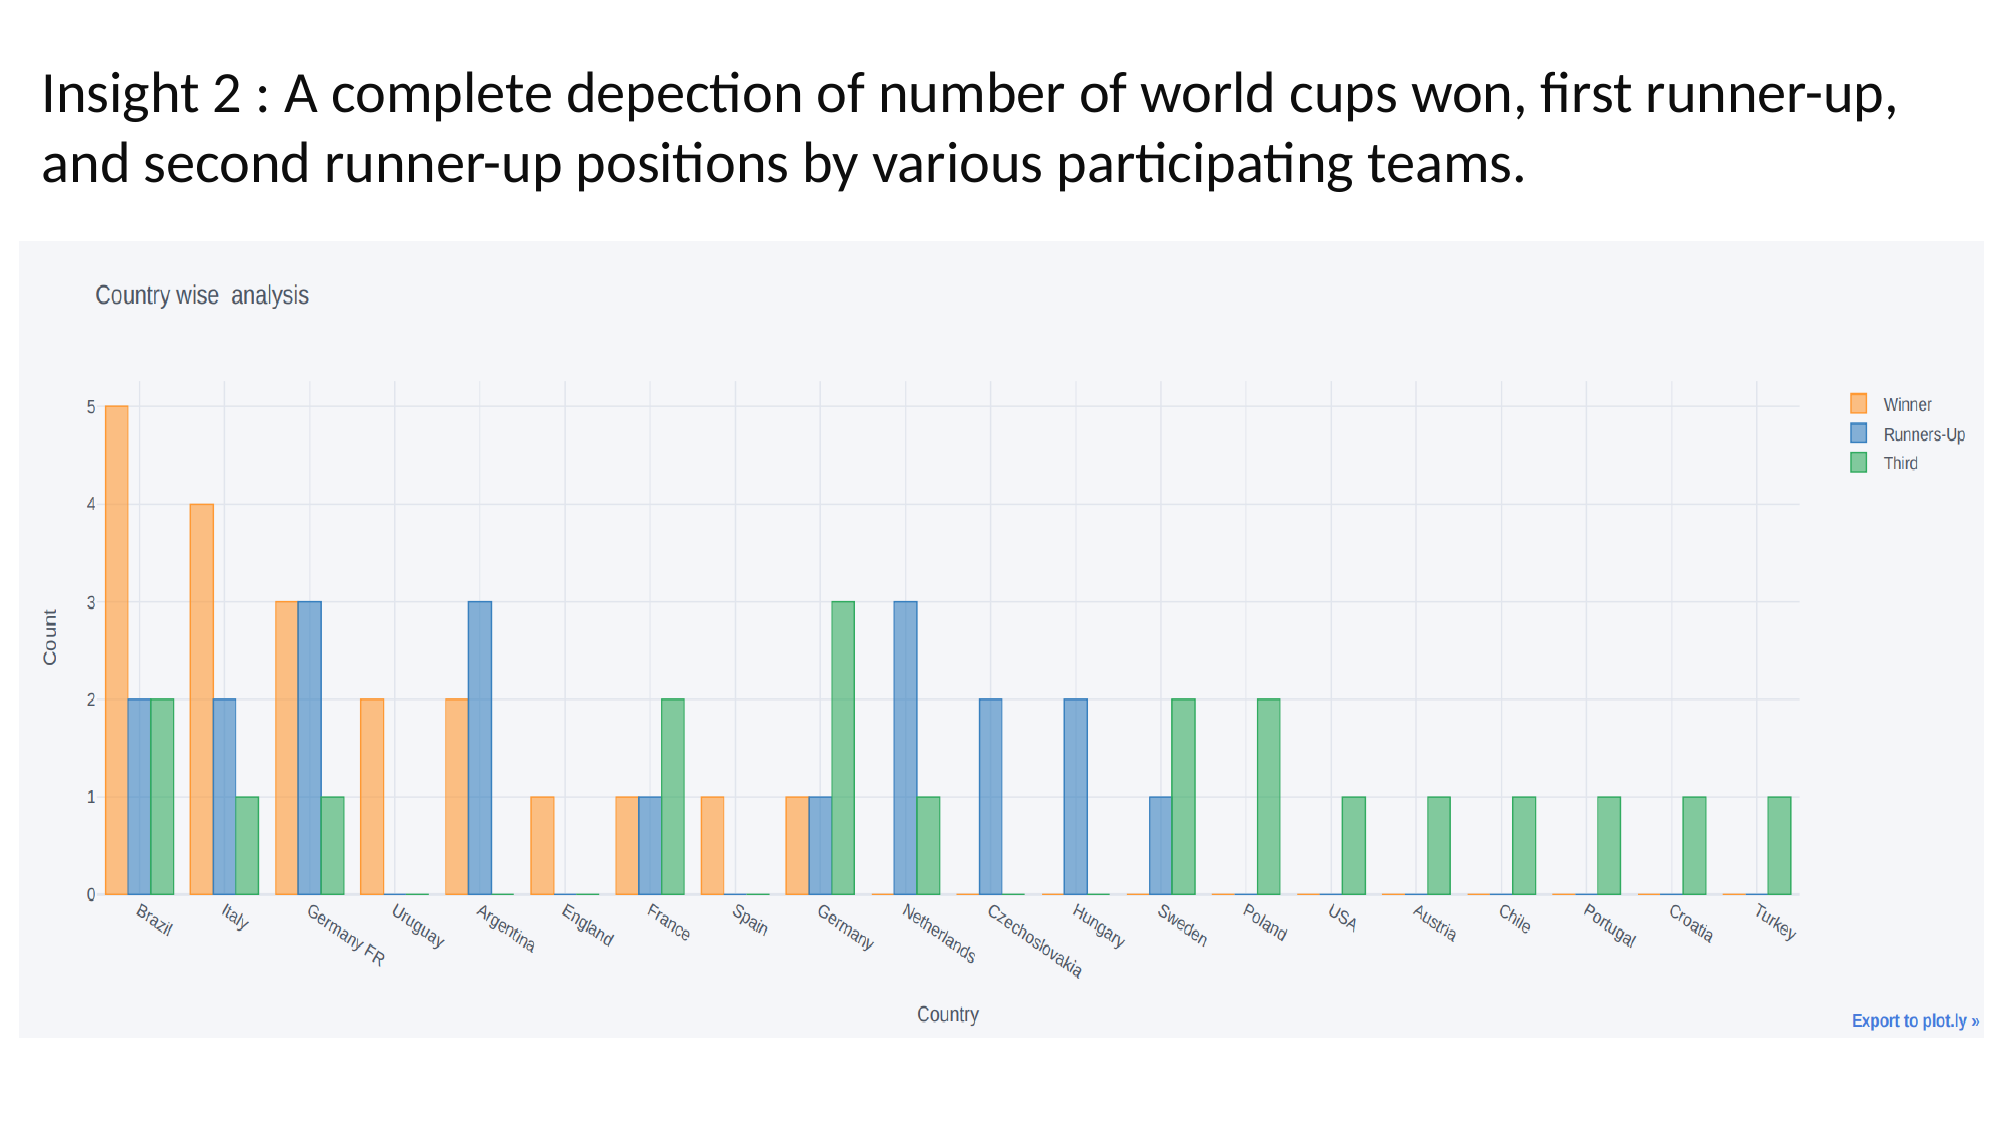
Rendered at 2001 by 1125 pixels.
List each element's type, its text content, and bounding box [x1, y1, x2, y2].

text_box Insight 2 : A complete depection of number of world cups won, first runner-up, and second runner-up positions by various participating teams. [26, 46, 1976, 201]
picture [19, 241, 1984, 1038]
